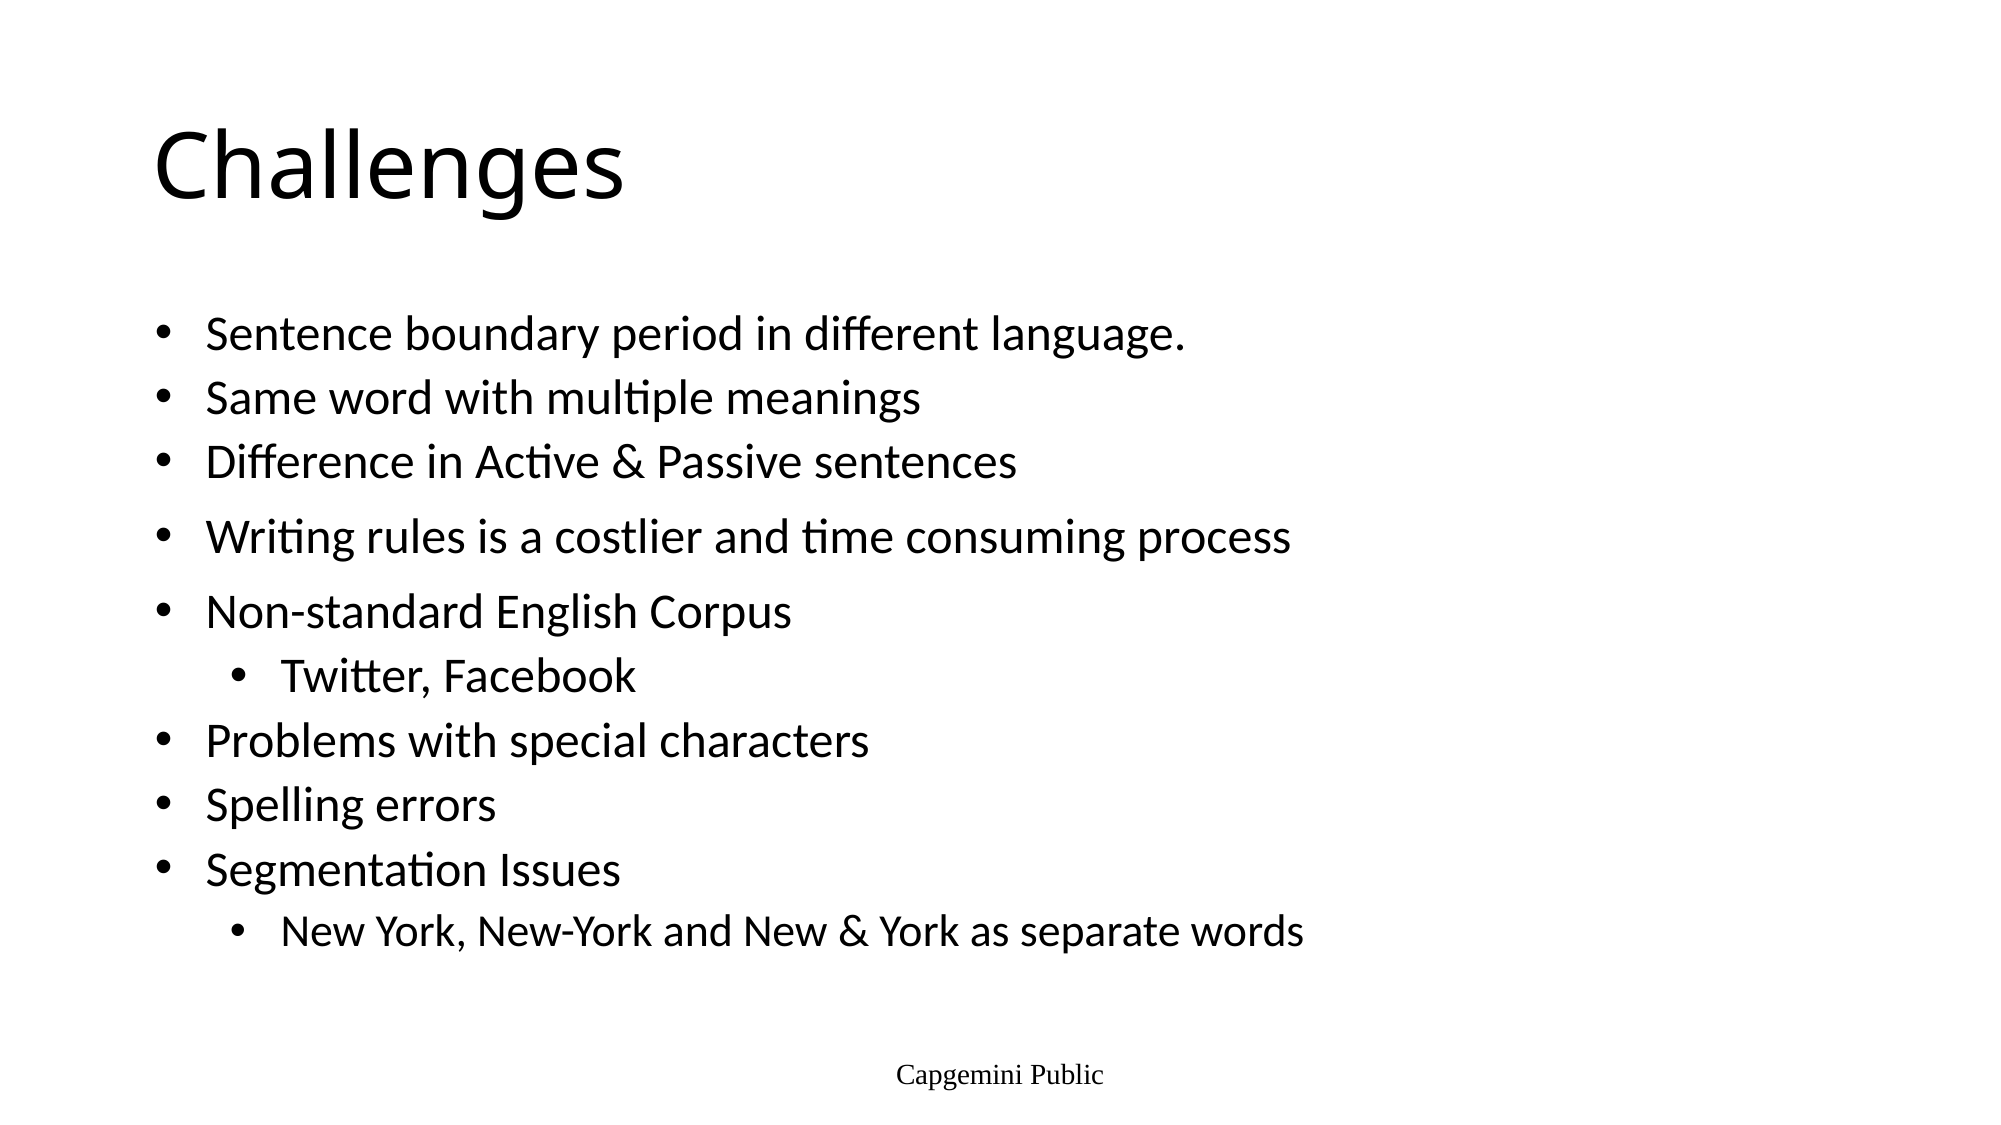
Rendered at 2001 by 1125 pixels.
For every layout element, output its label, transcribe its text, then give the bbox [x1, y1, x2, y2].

list Sentence boundary period in different language. Same word with multiple meanings Difference in Active & Passive sentences Writing rules is a costlier and time consuming process Non-standard English Corpus Twitter, Facebook Problems with special characters Spelling errors Segmentation Issues New York, New-York and New & York as separate words [137, 299, 1863, 1014]
title Challenges [137, 59, 1863, 278]
footer Capgemini Public [662, 1042, 1338, 1103]
